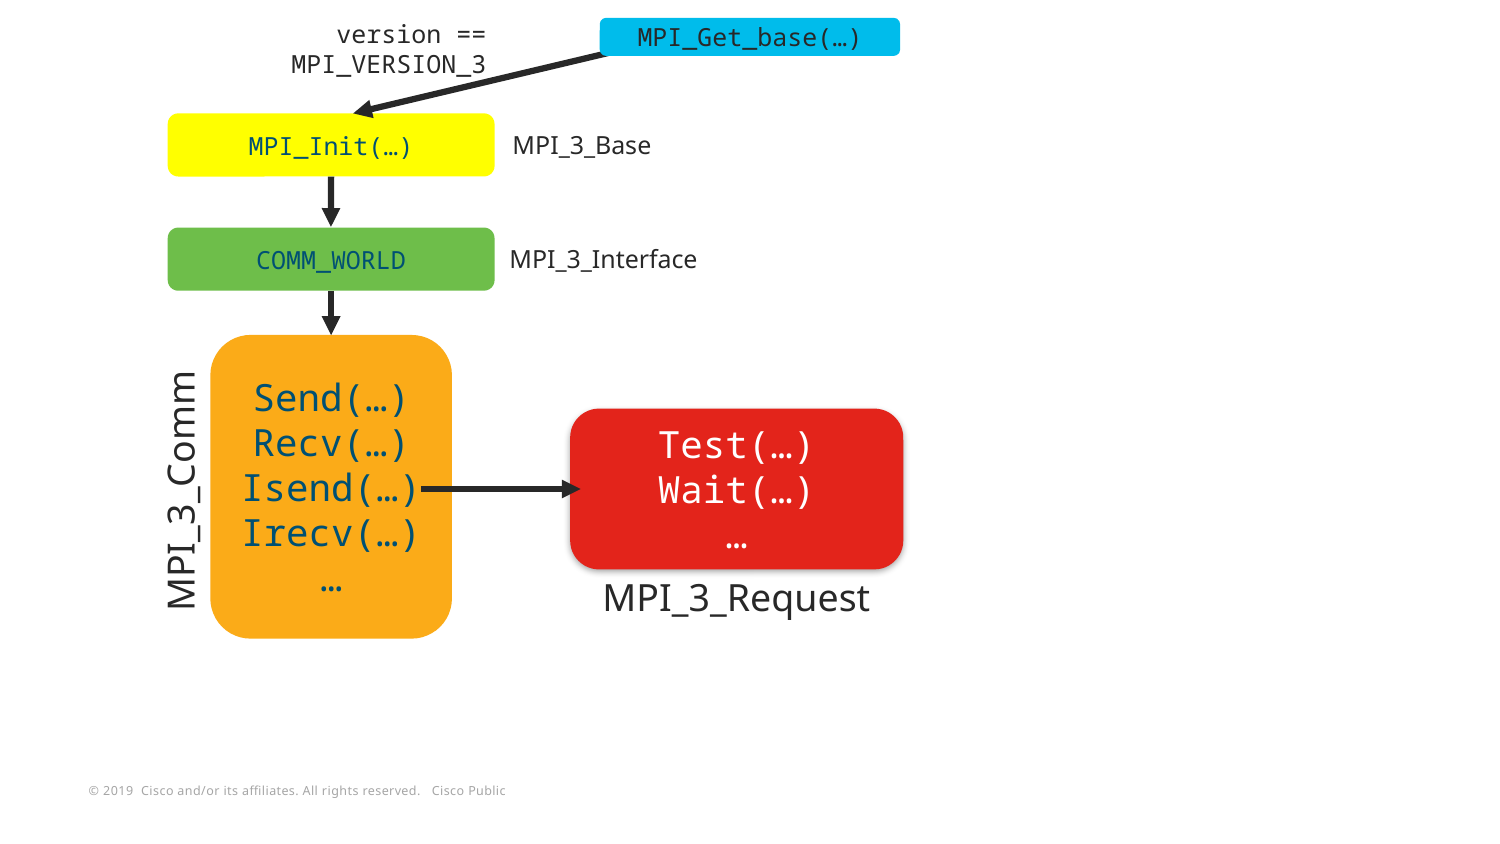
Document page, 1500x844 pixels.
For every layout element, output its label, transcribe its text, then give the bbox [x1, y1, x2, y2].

text_box MPI_3_Request [587, 566, 886, 626]
text_box MPI_3_Base [497, 122, 667, 167]
text_box MPI_3_Interface [494, 236, 713, 282]
text_box MPI_Get_base(…) [597, 15, 903, 59]
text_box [352, 36, 677, 114]
text_box version == MPI_VERSION_3 [276, 11, 502, 87]
text_box Send(…) Recv(…) Isend(…) Irecv(…) … [210, 334, 452, 639]
text_box MPI_3_Comm [149, 347, 210, 627]
text_box COMM_WORLD [167, 227, 495, 291]
text_box Test(…) Wait(…) … [570, 408, 904, 567]
text_box MPI_Init(…) [167, 113, 495, 177]
